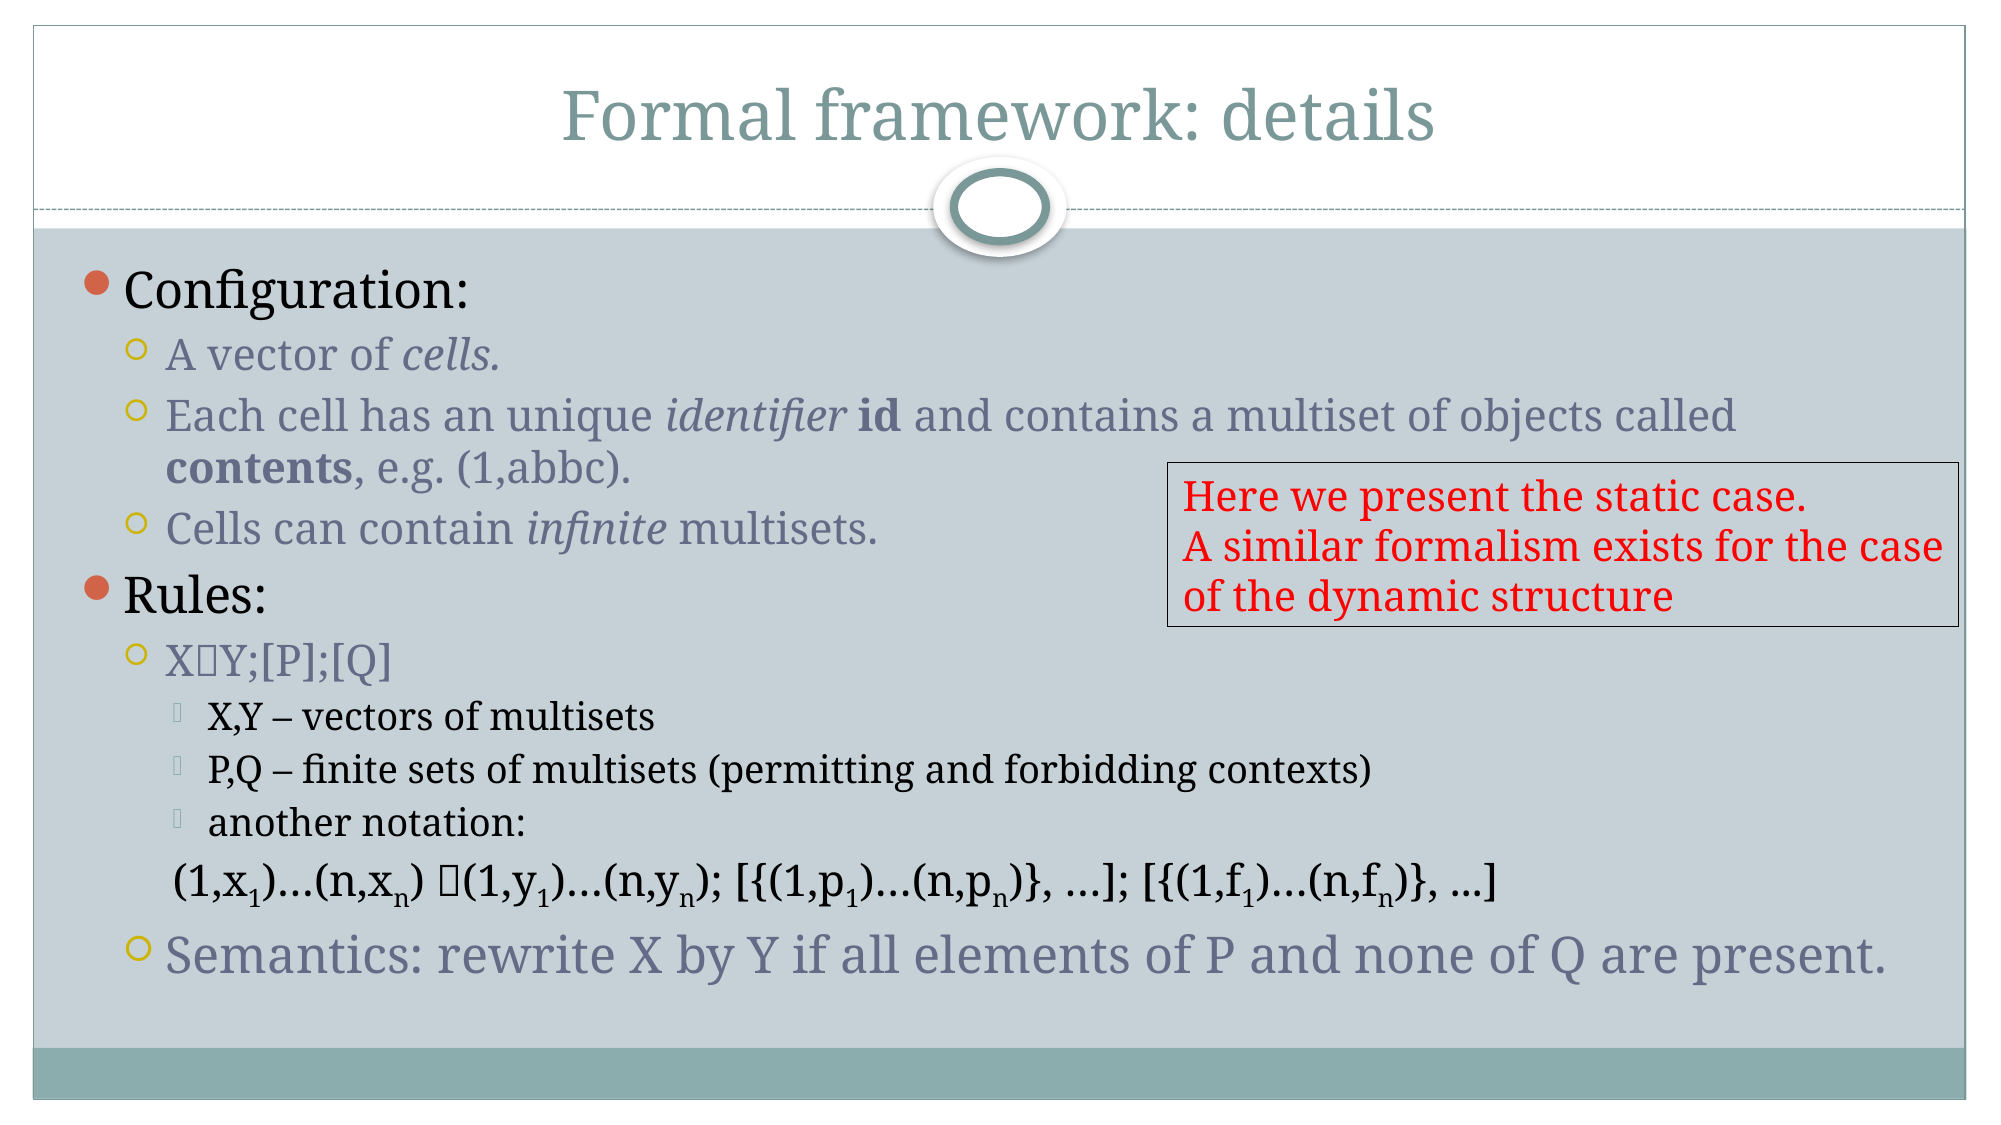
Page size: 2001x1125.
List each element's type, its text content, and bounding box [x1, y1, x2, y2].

list Configuration: A vector of cells. Each cell has an unique identifier id and contains a multiset of objects called contents, e.g. (1,abbc). Cells can contain infinite multisets. Rules: XY;[P];[Q] X,Y – vectors of multisets P,Q – finite sets of multisets (permitting and forbidding contexts) another notation: (1,x1)…(n,xn) (1,y1)…(n,yn); [{(1,p1)…(n,pn)}, …]; [{(1,f1)…(n,fn)}, ...] Semantics: rewrite X by Y if all elements of P and none of Q are present. [66, 250, 1926, 1001]
title Formal framework: details [66, 37, 1933, 162]
text_box Here we present the static case. A similar formalism exists for the case of the dynamic structure [1167, 462, 1959, 627]
